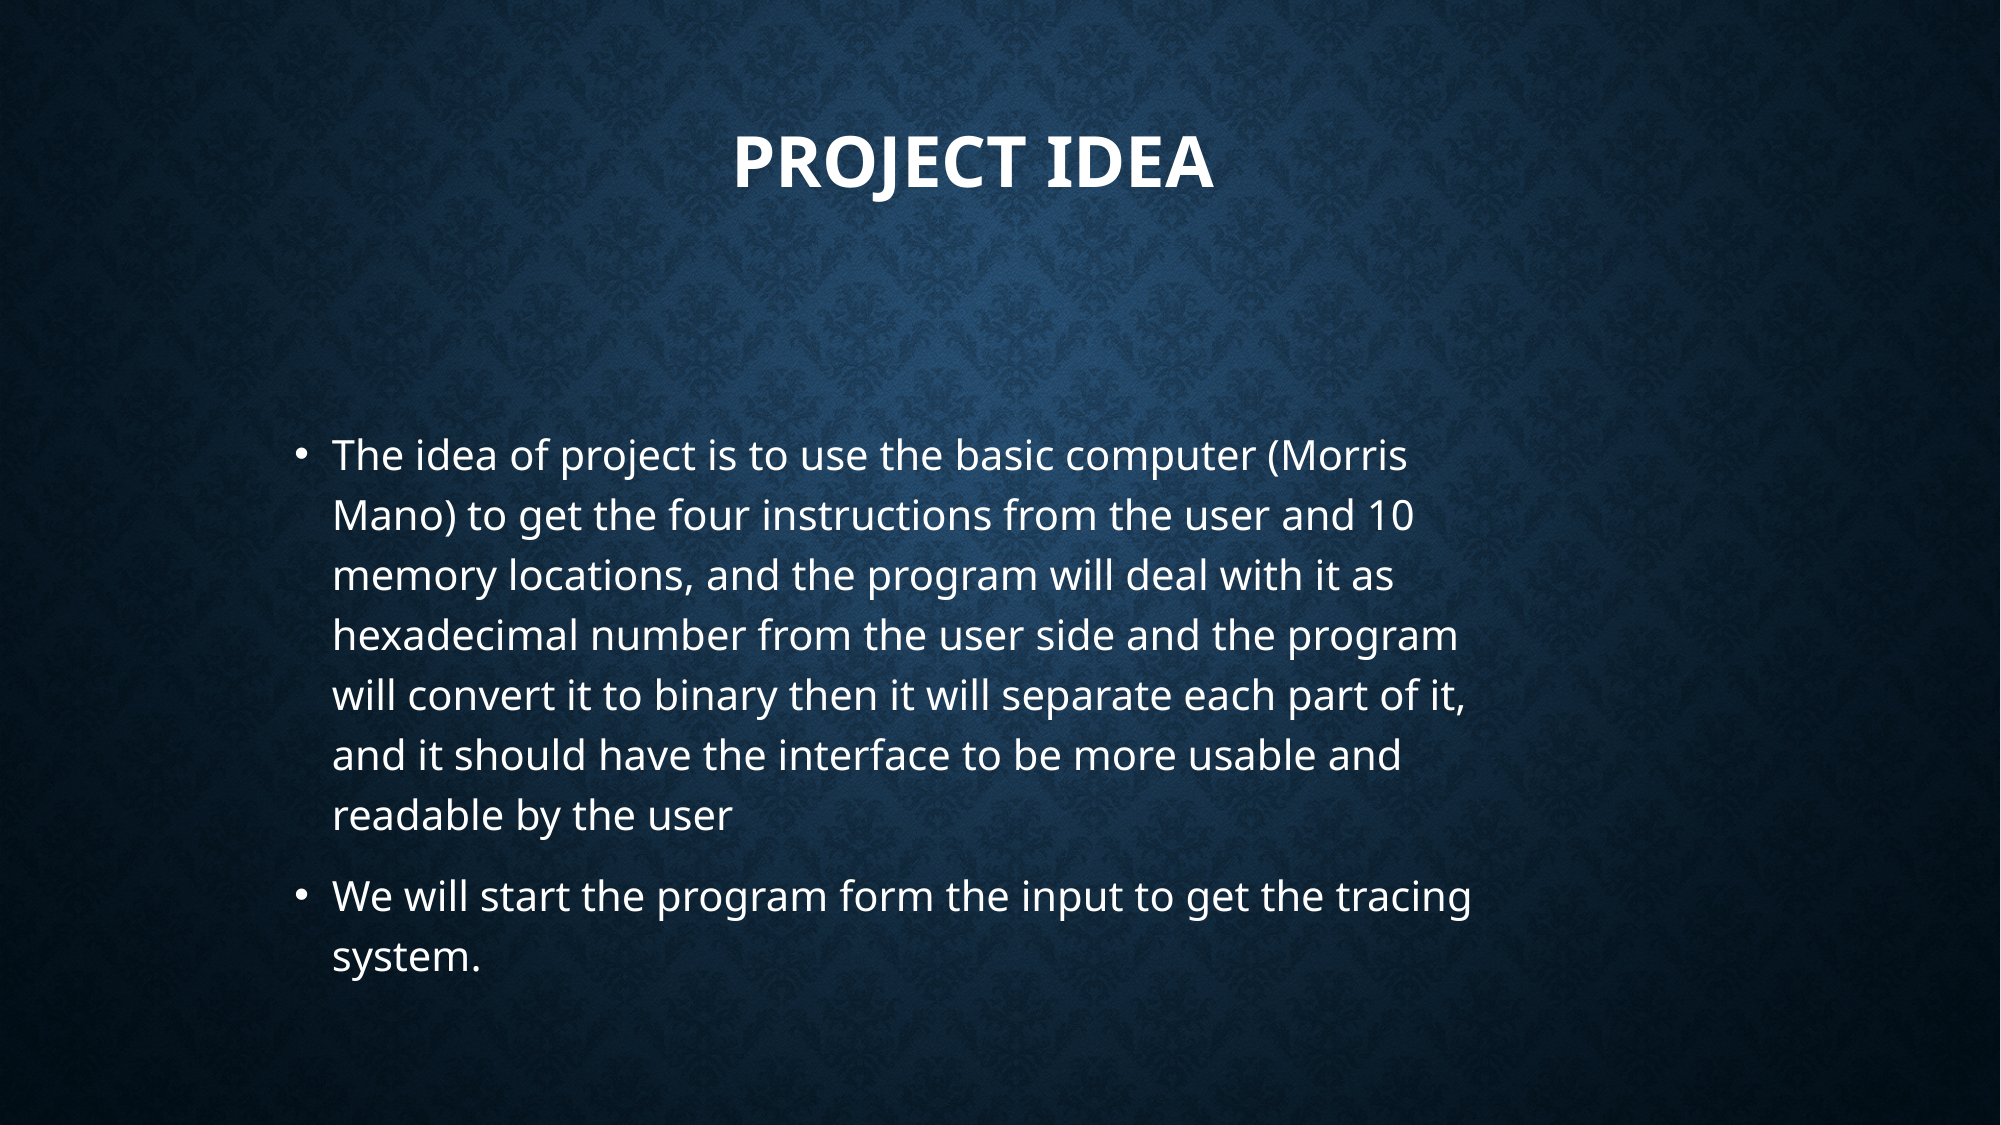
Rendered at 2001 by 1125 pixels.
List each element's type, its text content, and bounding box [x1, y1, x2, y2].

title Project idea [168, 55, 1759, 274]
list The idea of project is to use the basic computer (Morris Mano) to get the four instructions from the user and 10 memory locations, and the program will deal with it as hexadecimal number from the user side and the program will convert it to binary then it will separate each part of it, and it should have the interface to be more usable and readable by the user We will start the program form the input to get the tracing system. [279, 411, 1525, 1125]
